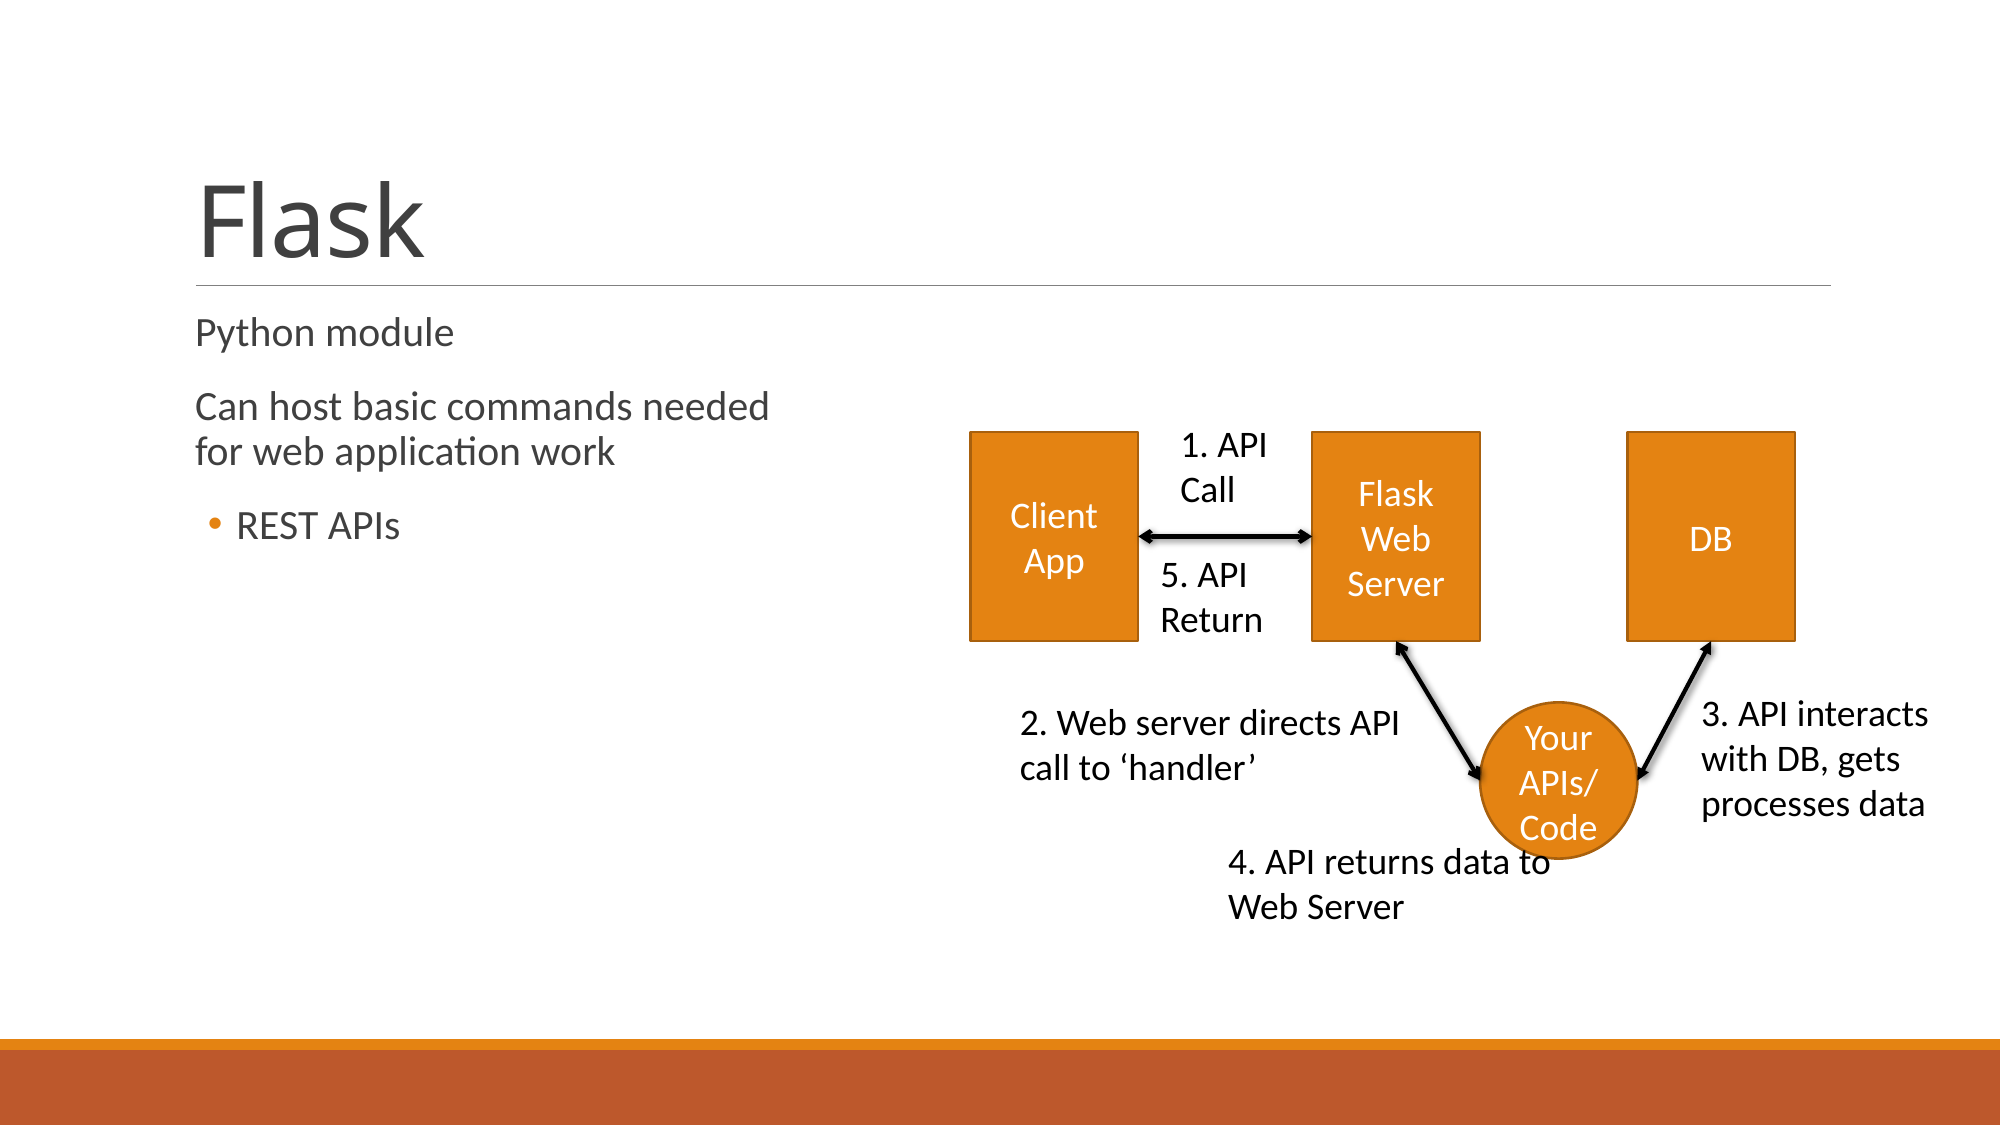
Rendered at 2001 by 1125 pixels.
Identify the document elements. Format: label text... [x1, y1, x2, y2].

title Flask [180, 47, 1830, 285]
text_box 3. API interacts with DB, gets processes data [1686, 682, 1962, 832]
text_box Flask Web Server [1311, 431, 1481, 642]
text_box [1395, 640, 1481, 781]
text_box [1636, 640, 1712, 781]
text_box Your APIs/ Code [1479, 701, 1639, 860]
text_box DB [1626, 431, 1796, 642]
text_box 2. Web server directs API call to ‘handler’ [1005, 690, 1455, 796]
list Python module Can host basic commands needed for web application work REST APIs [180, 302, 818, 963]
text_box 5. API Return [1145, 546, 1308, 648]
text_box Client App [969, 431, 1139, 642]
text_box 4. API returns data to Web Server [1213, 829, 1567, 935]
text_box 1. API Call [1165, 412, 1292, 518]
